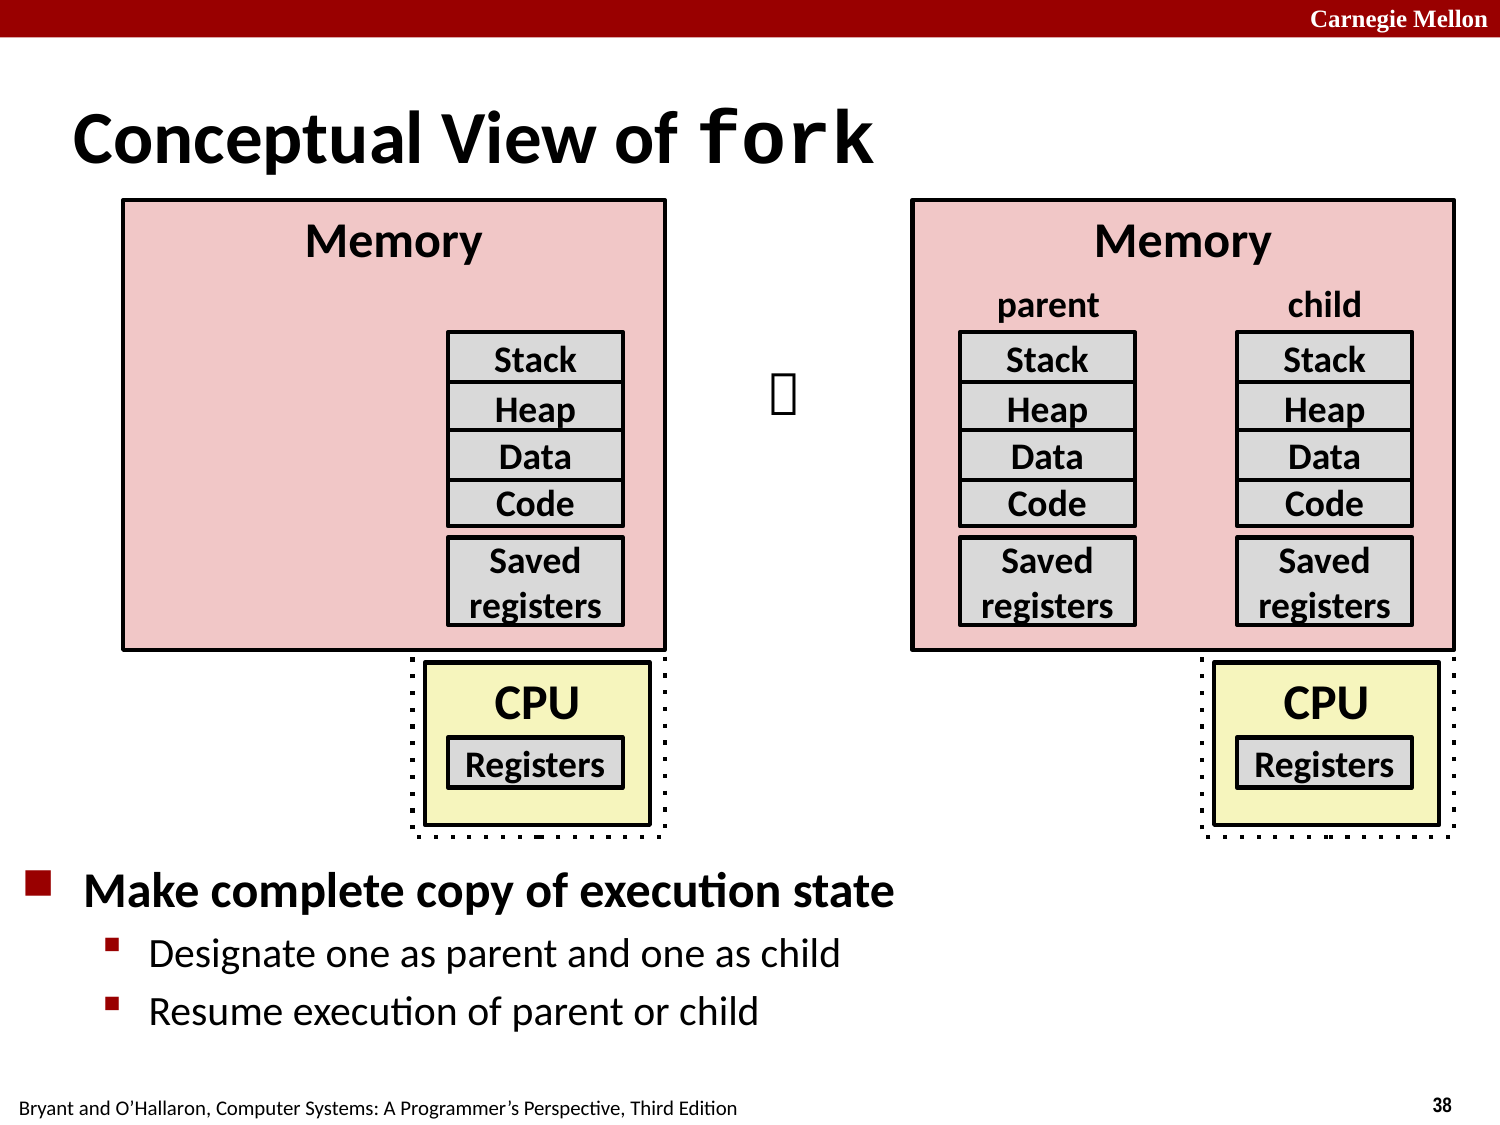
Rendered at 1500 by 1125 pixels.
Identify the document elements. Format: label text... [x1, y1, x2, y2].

title Conceptual View of fork [58, 71, 1305, 197]
list Make complete copy of execution state Designate one as parent and one as child Resume execution of parent or child [11, 849, 1308, 1068]
text_box CPU [424, 662, 650, 825]
text_box Memory [912, 199, 1454, 650]
text_box CPU [1214, 662, 1440, 825]
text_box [1236, 331, 1413, 626]
text_box child [1237, 273, 1413, 331]
text_box  [751, 349, 817, 435]
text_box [959, 331, 1136, 626]
text_box [1201, 650, 1454, 838]
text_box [447, 331, 624, 626]
text_box Memory [123, 199, 665, 650]
text_box Registers [447, 737, 623, 788]
text_box Registers [1236, 737, 1412, 788]
text_box [412, 650, 665, 838]
text_box parent [961, 273, 1136, 331]
